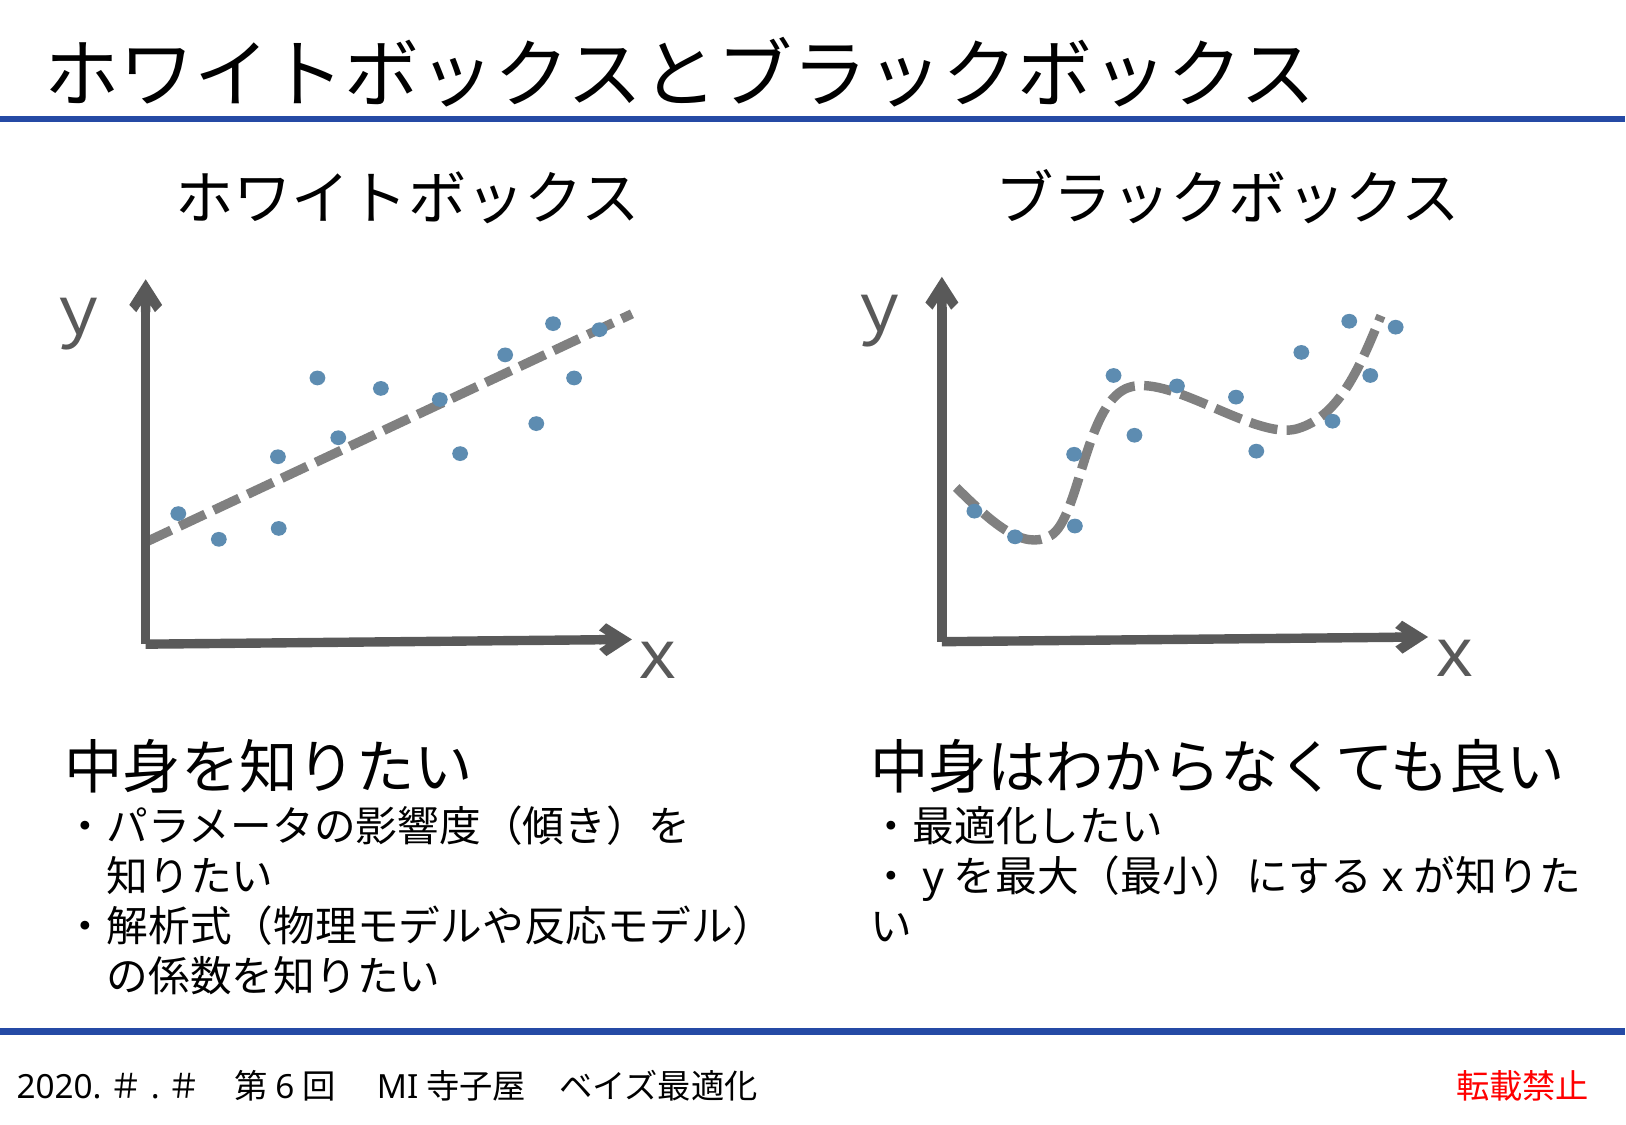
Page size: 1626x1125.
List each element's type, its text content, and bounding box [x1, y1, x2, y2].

text_box [1125, 426, 1144, 444]
text_box ｘ [610, 604, 707, 700]
text_box ｙ [31, 260, 128, 356]
text_box [1247, 442, 1266, 460]
text_box 中身を知りたい ・パラメータの影響度（傾き）を 知りたい ・解析式（物理モデルや反応モデル） の係数を知りたい [50, 722, 795, 1008]
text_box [146, 313, 632, 543]
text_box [941, 636, 1429, 642]
text_box [1340, 312, 1359, 330]
text_box [1361, 367, 1380, 384]
text_box [210, 543, 227, 548]
text_box ホワイトボックス [160, 154, 655, 240]
text_box ｙ [831, 257, 928, 353]
text_box [1292, 343, 1311, 361]
text_box 中身はわからなくても良い ・最適化したい ・yを最大（最小）にするxが知りたい [856, 722, 1625, 958]
text_box [1386, 318, 1405, 336]
text_box ホワイトボックスとブラックボックス [30, 18, 1331, 124]
text_box [955, 315, 1382, 542]
text_box [1323, 412, 1342, 430]
text_box ｘ [1406, 602, 1503, 697]
text_box ブラックボックス [981, 153, 1475, 239]
text_box [1226, 388, 1246, 406]
text_box [1065, 445, 1084, 463]
text_box [1005, 528, 1025, 546]
text_box [965, 502, 984, 520]
text_box [1065, 517, 1084, 535]
text_box [1104, 367, 1123, 384]
text_box [1167, 377, 1187, 395]
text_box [145, 639, 632, 645]
